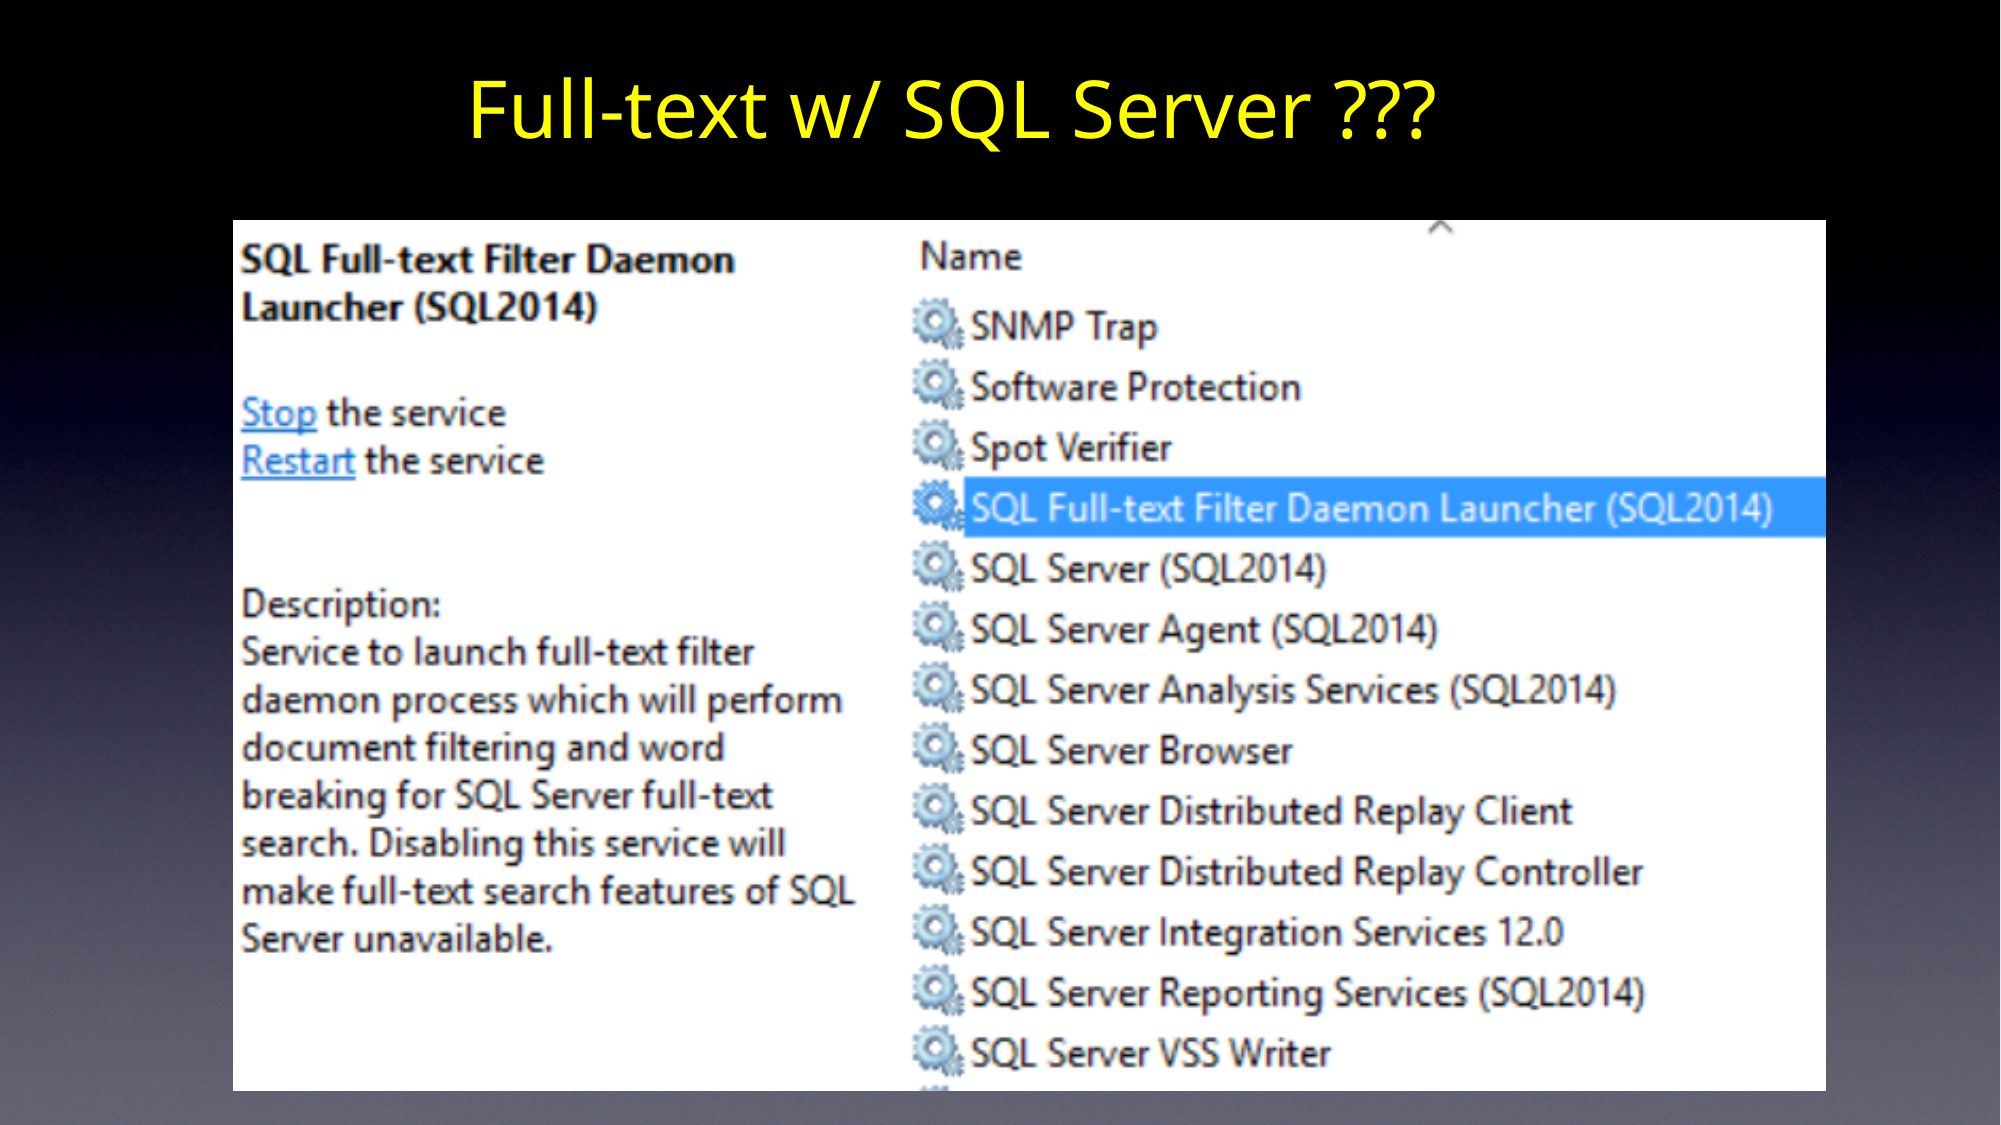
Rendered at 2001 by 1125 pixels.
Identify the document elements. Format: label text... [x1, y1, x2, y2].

title Full-text w/ SQL Server ??? [451, 34, 1498, 191]
picture [0, 0, 2001, 1125]
